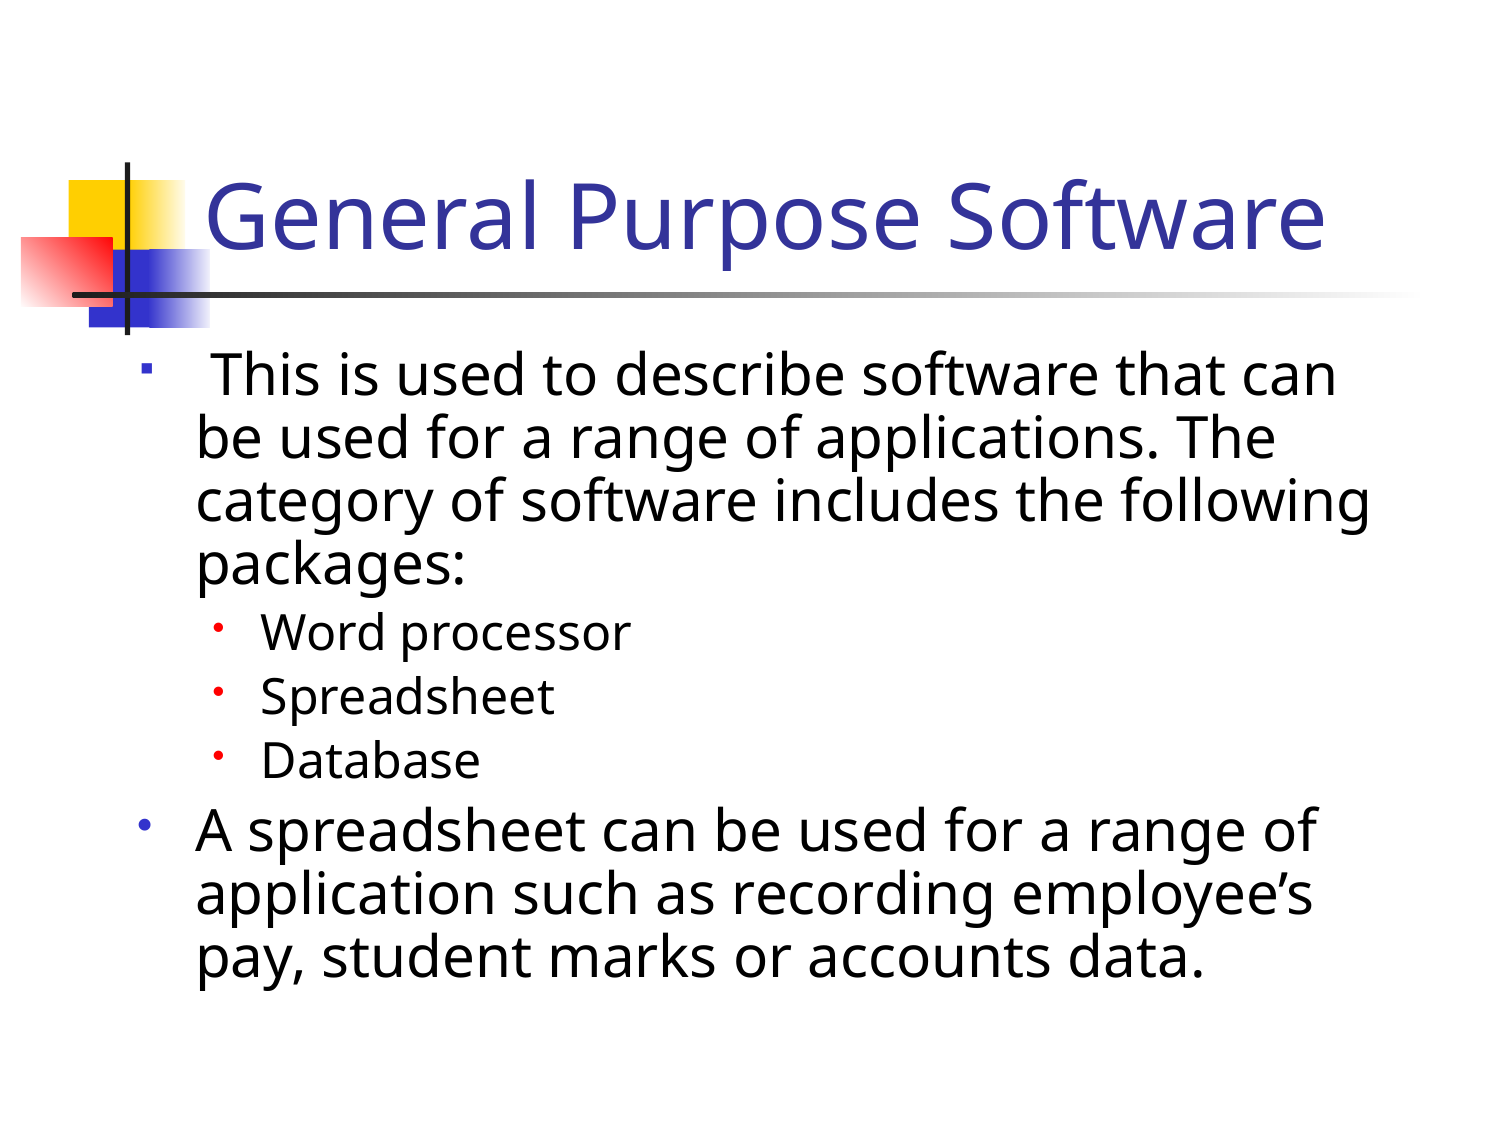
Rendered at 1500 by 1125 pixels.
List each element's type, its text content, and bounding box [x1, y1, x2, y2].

list This is used to describe software that can be used for a range of applications. The category of software includes the following packages: Word processor Spreadsheet Database A spreadsheet can be used for a range of application such as recording employee’s pay, student marks or accounts data. [123, 337, 1400, 1014]
title General Purpose Software [188, 147, 1468, 276]
